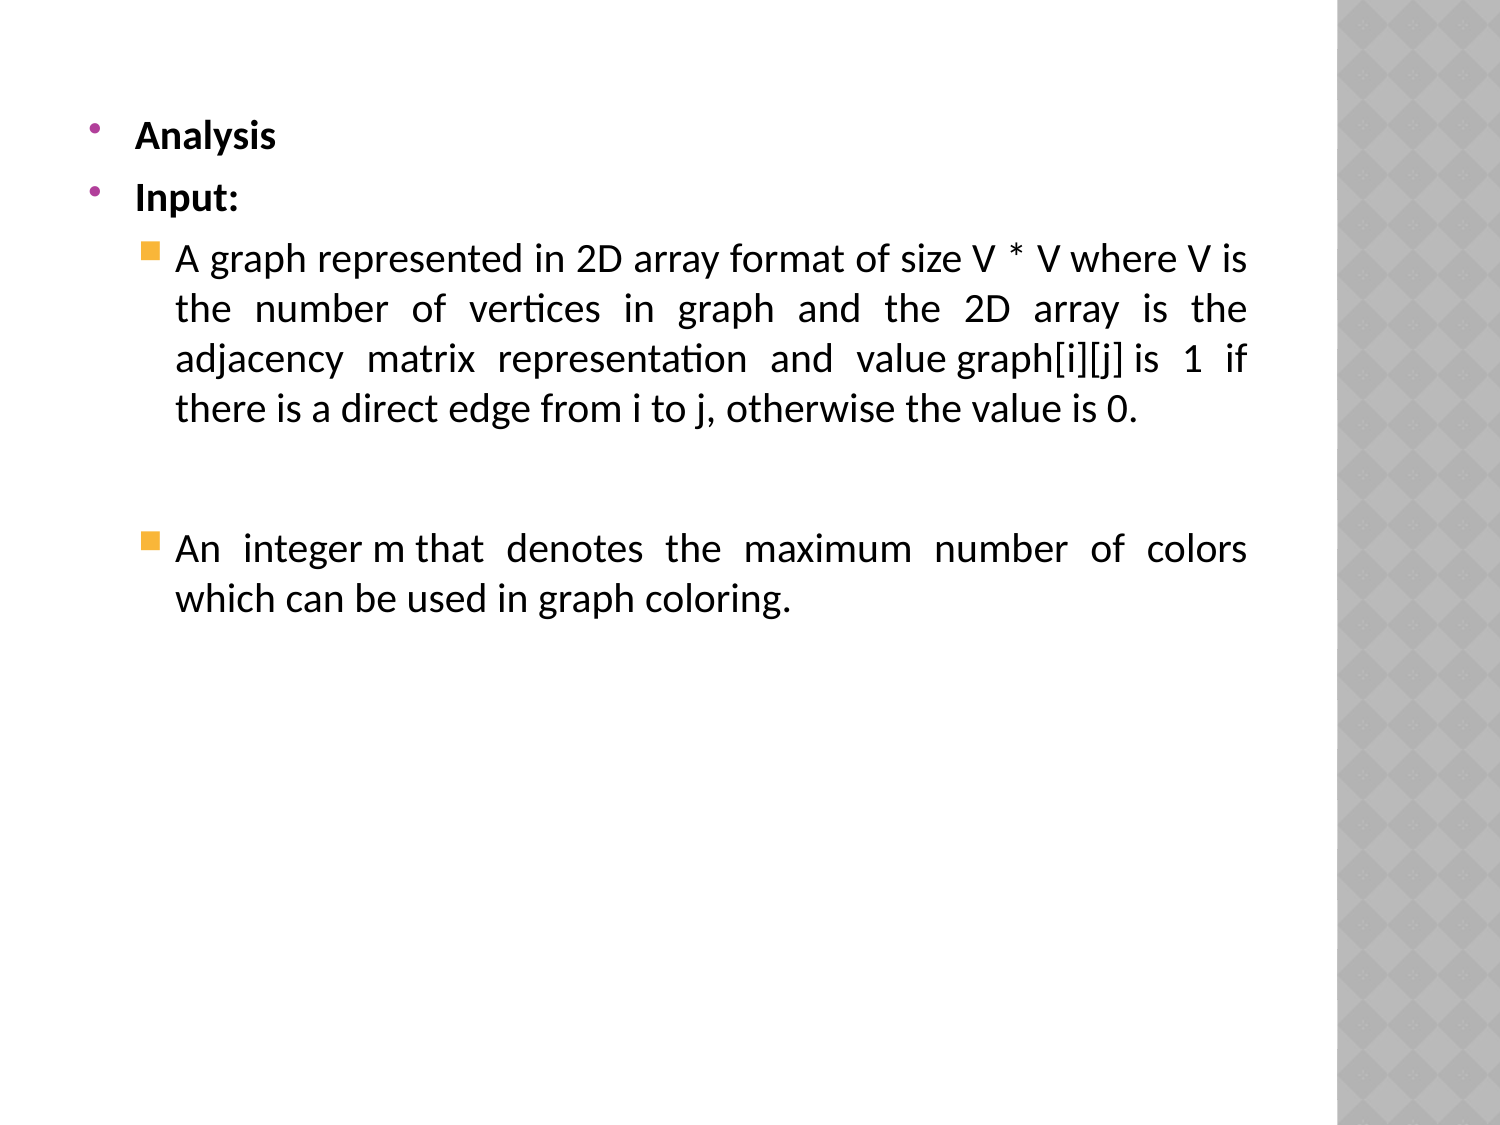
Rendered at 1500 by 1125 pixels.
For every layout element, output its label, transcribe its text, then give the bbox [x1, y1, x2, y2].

list Analysis Input: A graph represented in 2D array format of size V * V where V is the number of vertices in graph and the 2D array is the adjacency matrix representation and value graph[i][j] is 1 if there is a direct edge from i to j, otherwise the value is 0. An integer m that denotes the maximum number of colors which can be used in graph coloring. [75, 99, 1263, 895]
